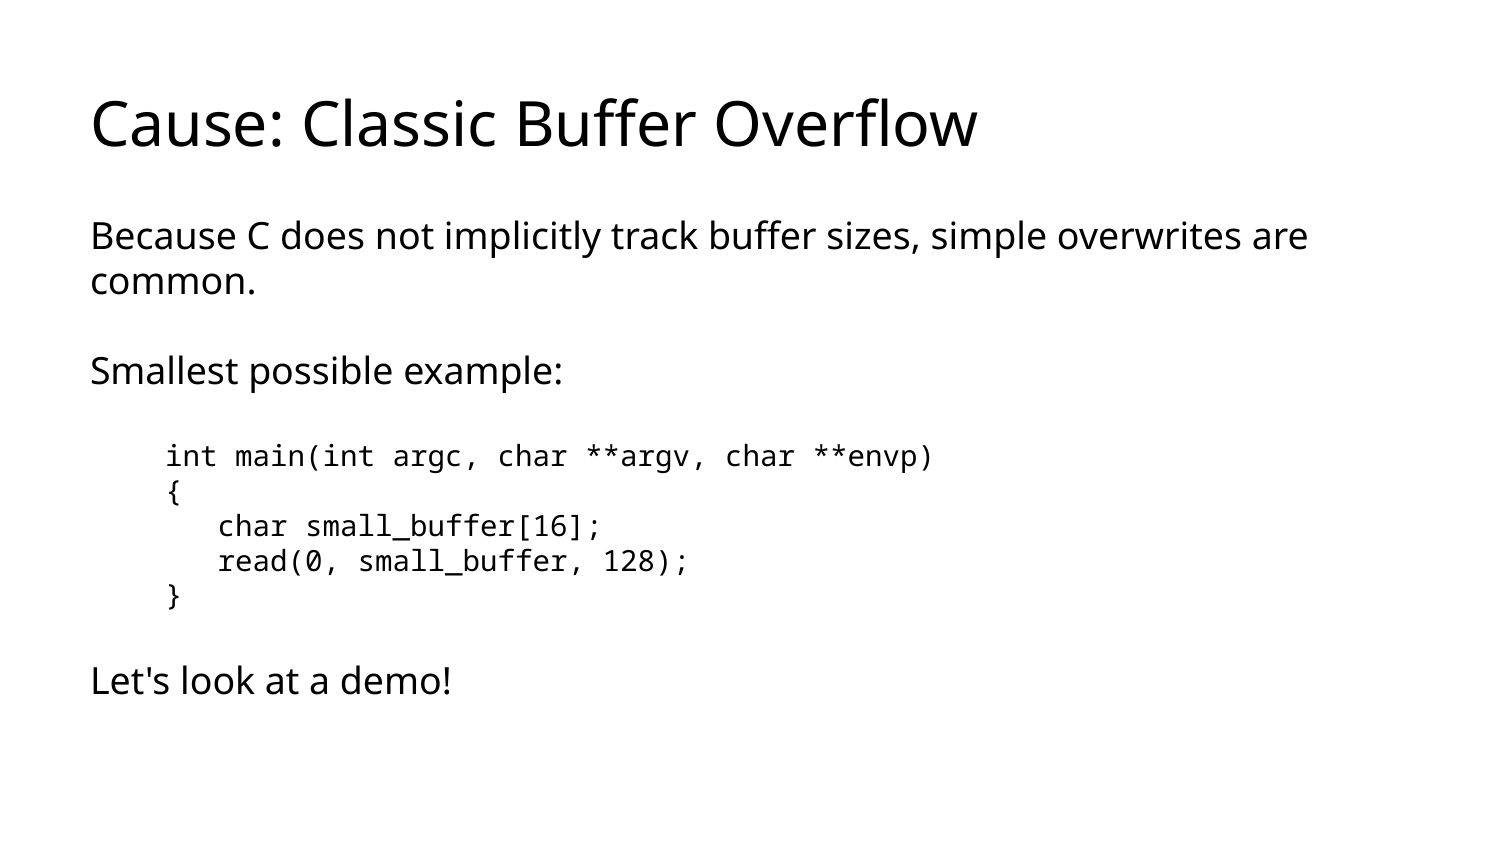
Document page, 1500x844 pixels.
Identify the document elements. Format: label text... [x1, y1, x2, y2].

list Because C does not implicitly track buffer sizes, simple overwrites are common. Smallest possible example: int main(int argc, char **argv, char **envp) { char small_buffer[16]; read(0, small_buffer, 128); } Let's look at a demo! [75, 196, 1425, 808]
title Cause: Classic Buffer Overflow [75, 33, 1425, 175]
